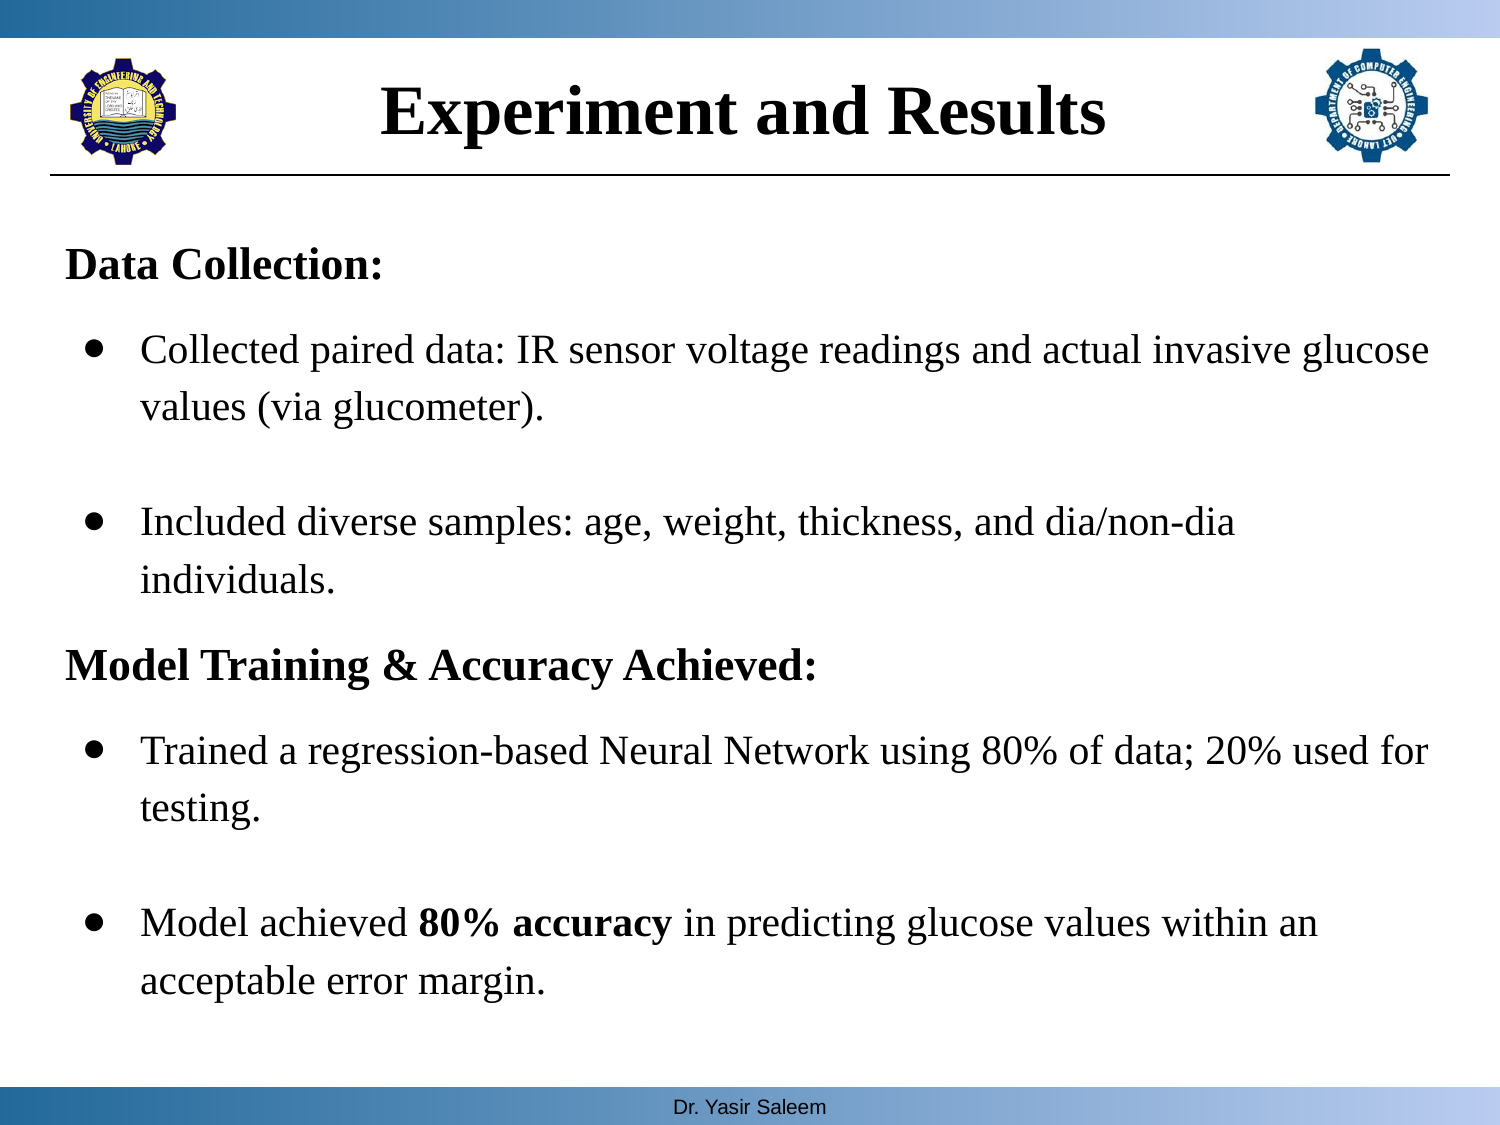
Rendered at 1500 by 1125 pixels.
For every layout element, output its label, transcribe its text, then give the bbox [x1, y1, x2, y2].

text_box Experiment and Results [324, 56, 1164, 174]
text_box Dr. Yasir Saleem [0, 1087, 1500, 1125]
text_box [0, 0, 1500, 38]
picture [70, 58, 177, 165]
text_box Data Collection: Collected paired data: IR sensor voltage readings and actual invasive glucose values (via glucometer). Included diverse samples: age, weight, thickness, and dia/non-dia individuals. Model Training & Accuracy Achieved: Trained a regression-based Neural Network using 80% of data; 20% used for testing. Model achieved 80% accuracy in predicting glucose values within an acceptable error margin. [50, 199, 1450, 1001]
picture [1313, 46, 1429, 164]
